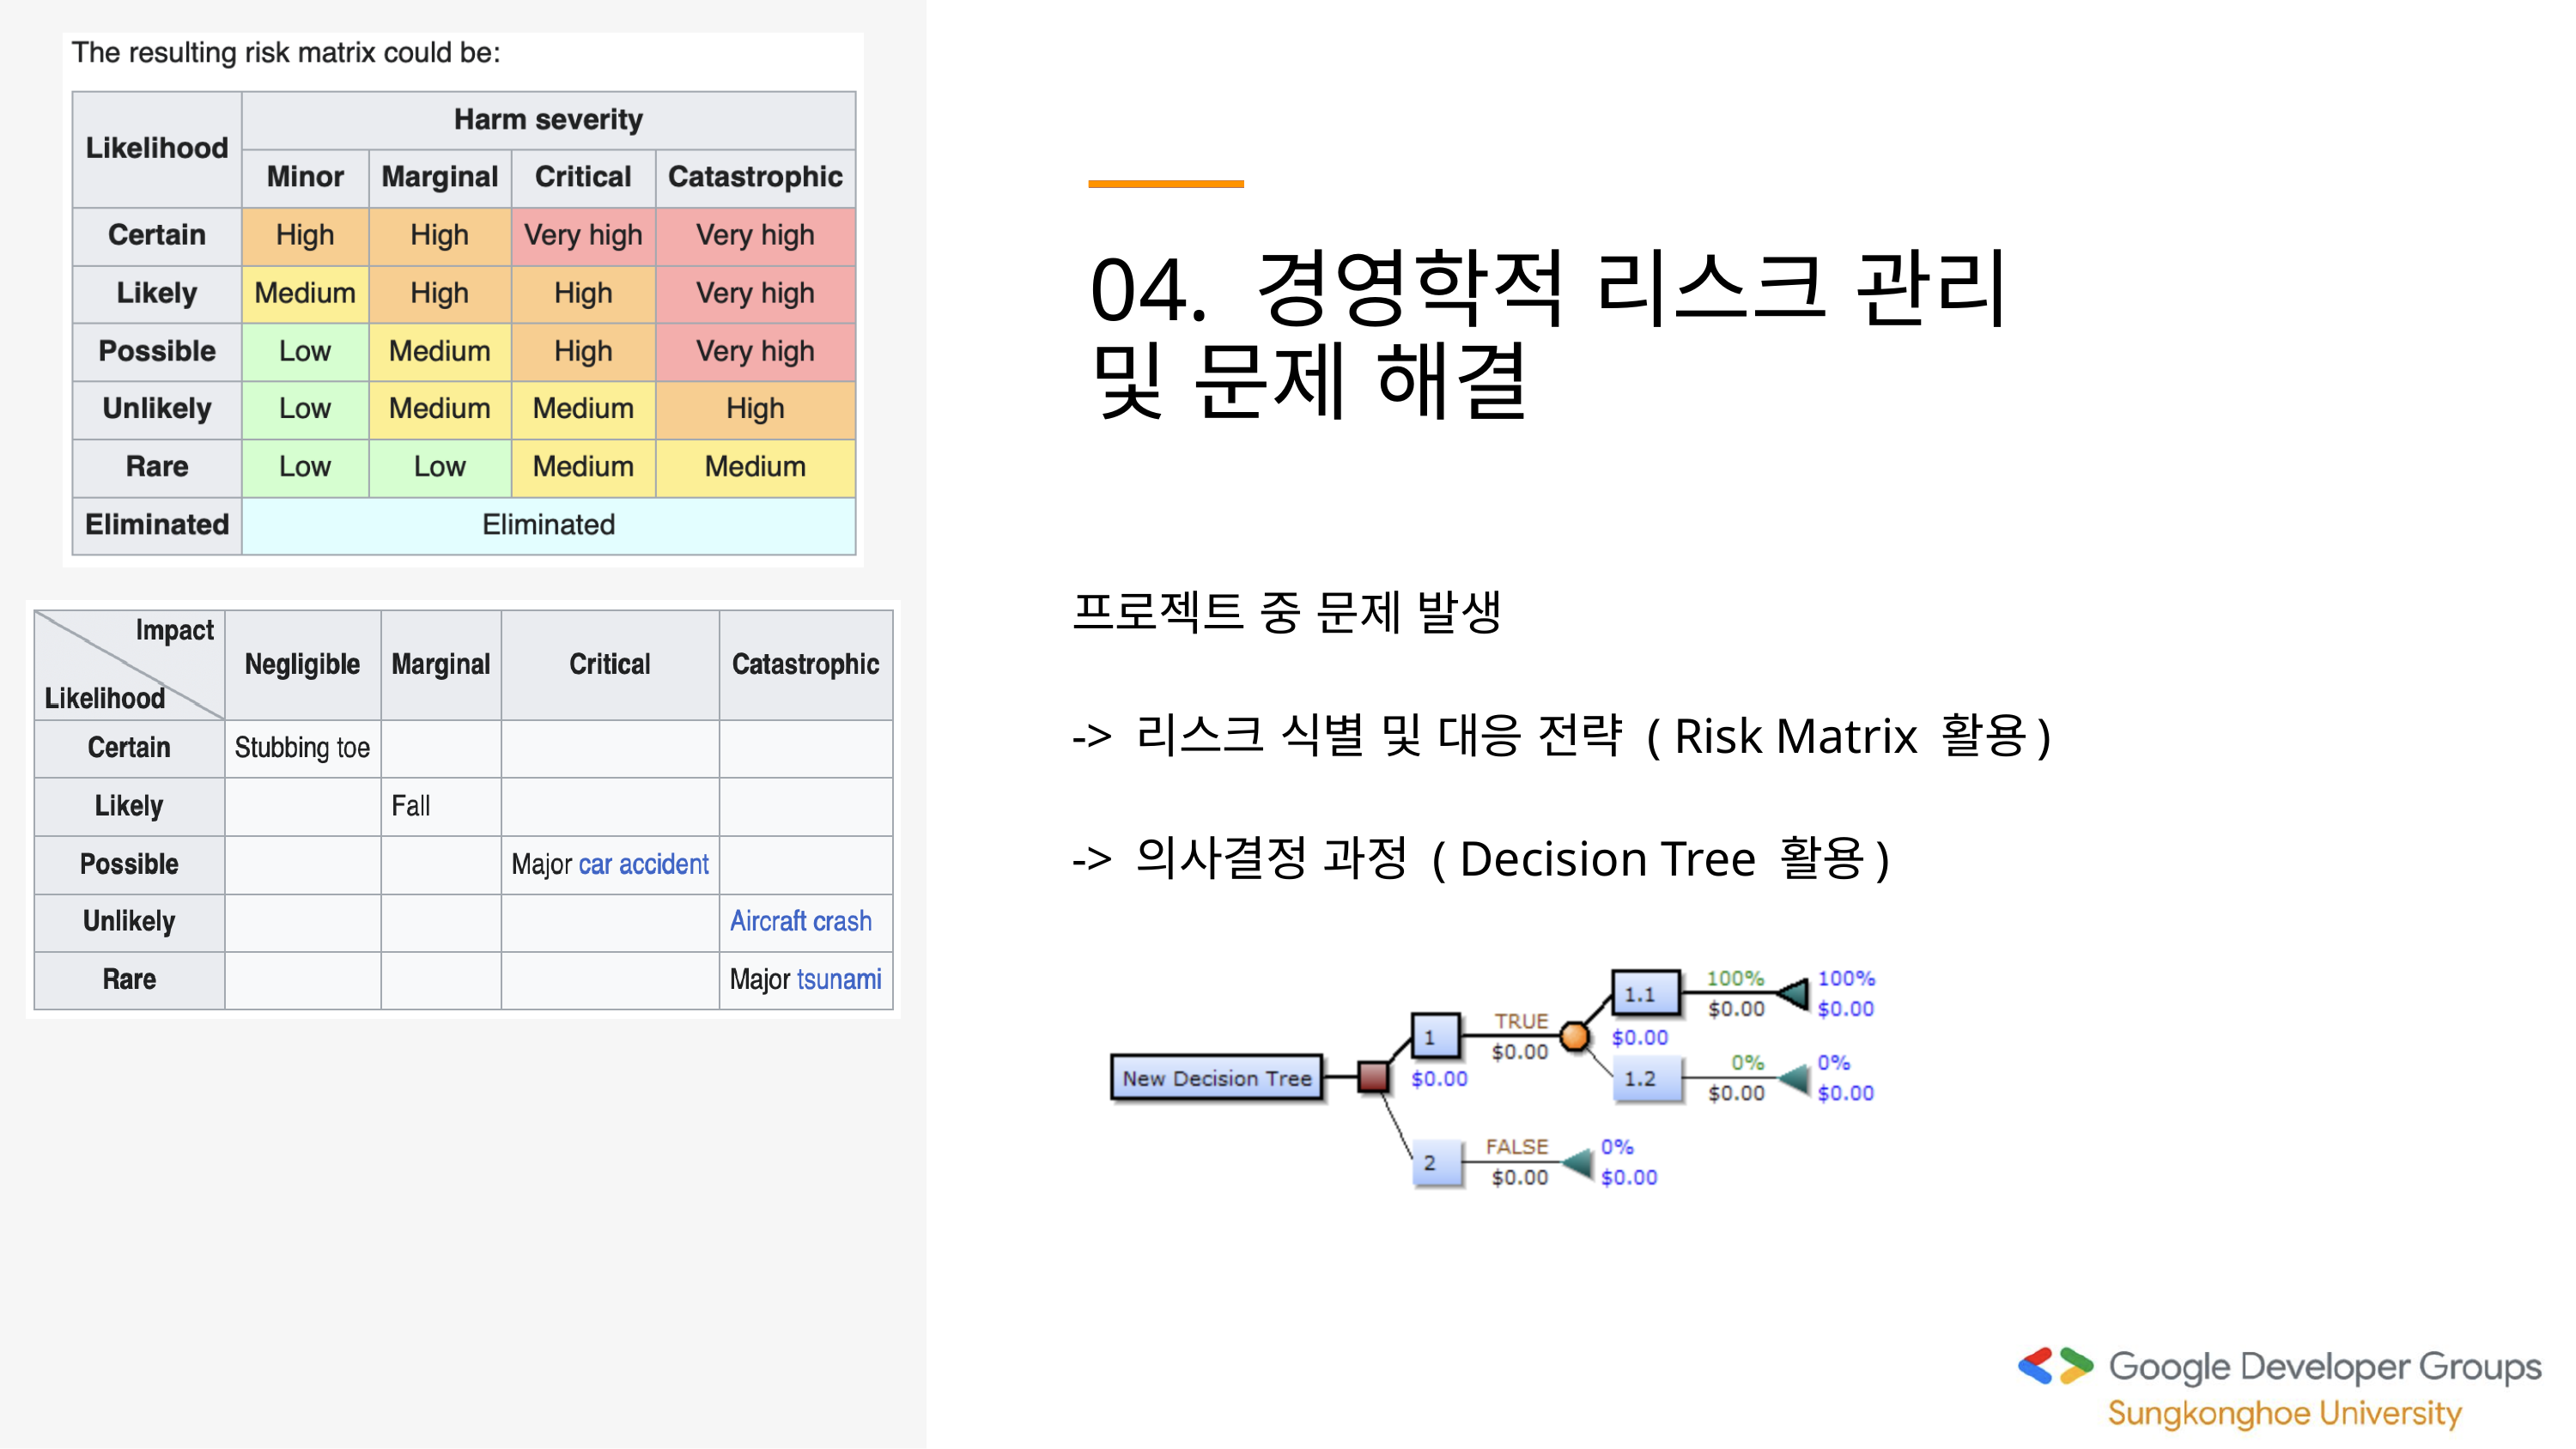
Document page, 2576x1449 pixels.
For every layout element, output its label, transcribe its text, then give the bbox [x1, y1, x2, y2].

text_box [0, 0, 928, 1449]
picture [26, 599, 901, 1019]
text_box 프로젝트 중 문제 발생 -> 리스크 식별 및 대응 전략 ( Risk Matrix 활용) -> 의사결정 과정 ( Decision Tree 활용) [972, 518, 2244, 898]
picture [1088, 947, 1914, 1209]
picture [1984, 1324, 2576, 1449]
title 04. 경영학적 리스크 관리 및 문제 해결 [1077, 240, 2348, 537]
picture [63, 32, 864, 568]
text_box [1087, 179, 1246, 186]
